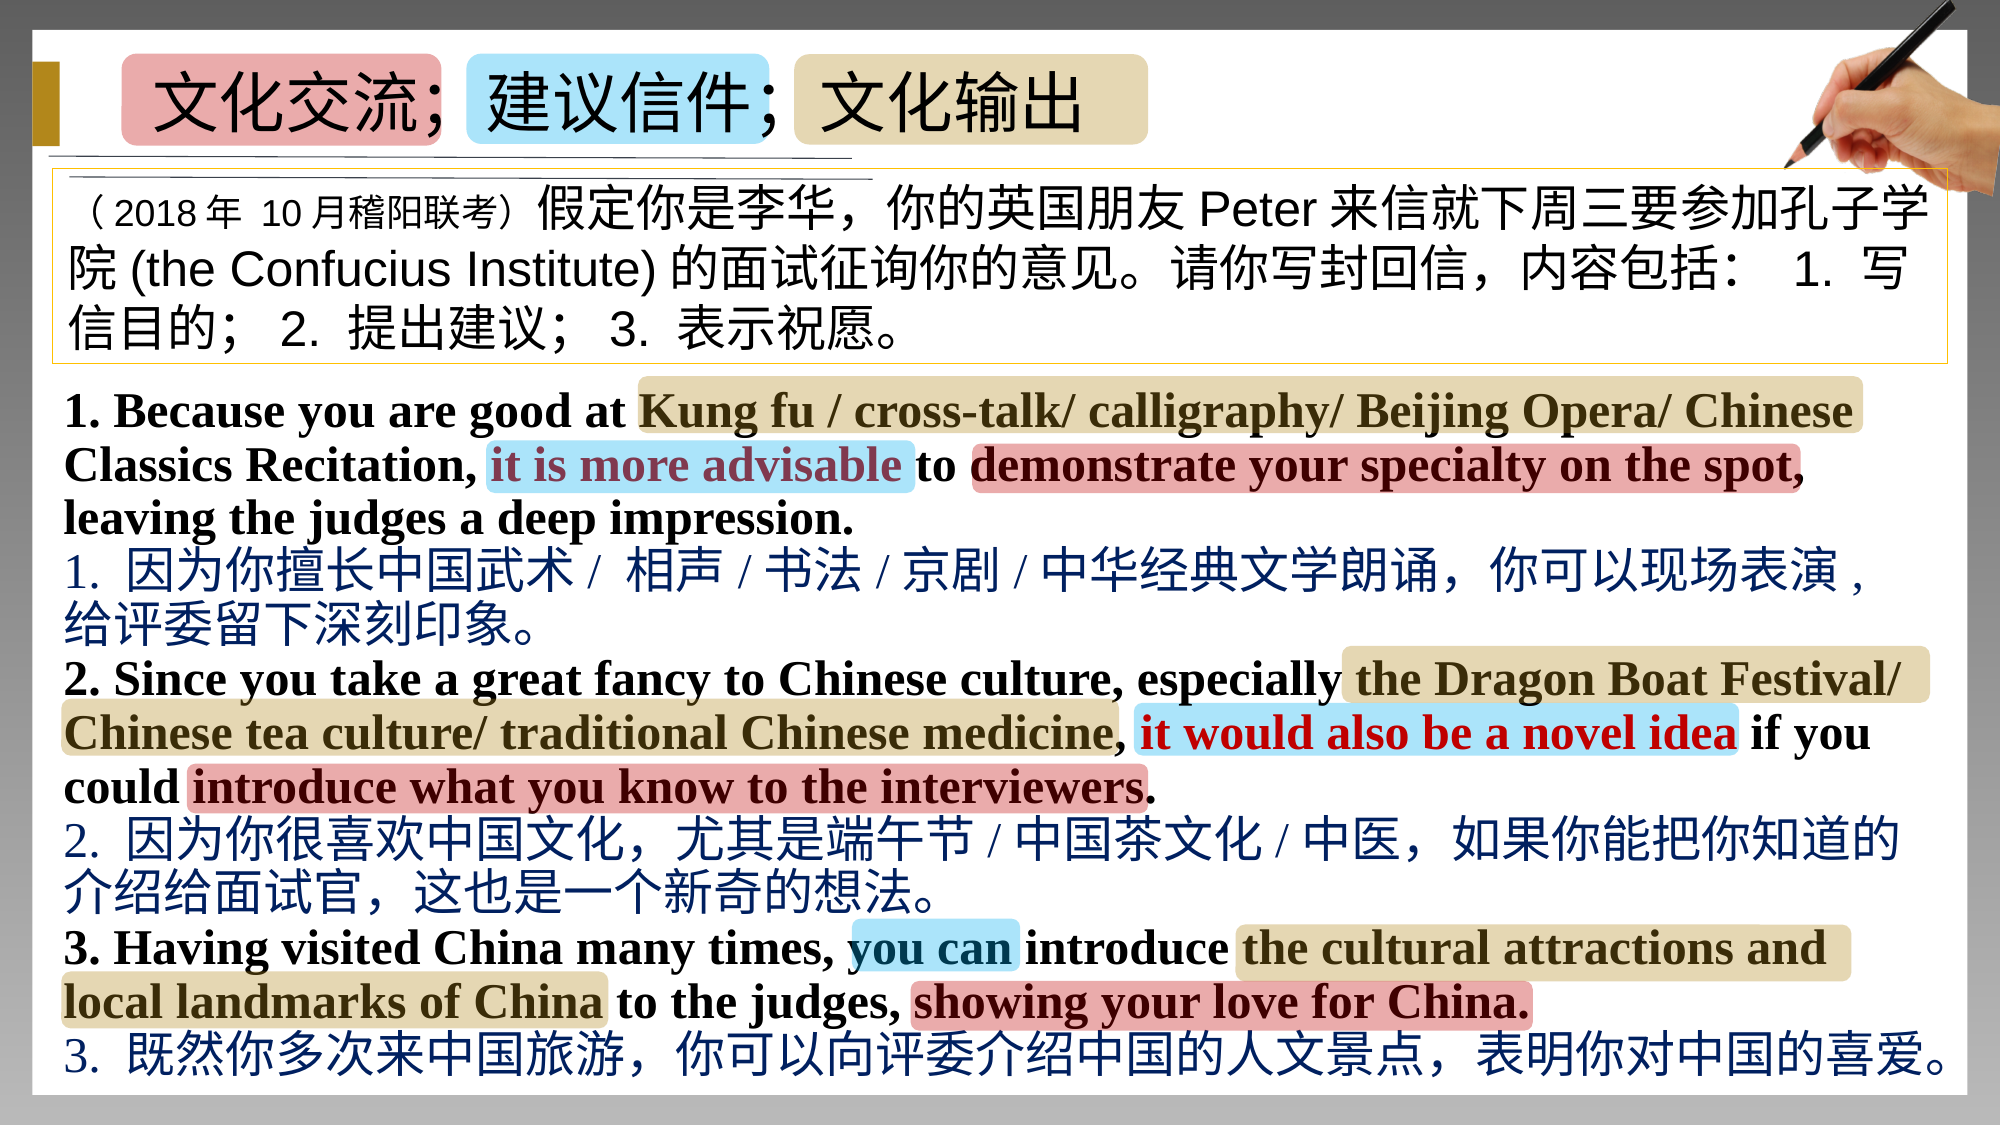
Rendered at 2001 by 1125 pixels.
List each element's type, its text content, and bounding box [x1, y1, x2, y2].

text_box （2018年 10月稽阳联考）假定你是李华，你的英国朋友Peter来信就下周三要参加孔子学院(the Confucius Institute)的面试征询你的意见。请你写封回信，内容包括： 1. 写信目的；2. 提出建议；3. 表示祝愿。 [52, 168, 1948, 364]
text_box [69, 176, 873, 180]
text_box [185, 762, 1150, 815]
text_box [60, 970, 610, 1030]
text_box 1. Because you are good at Kung fu / cross-talk/ calligraphy/ Beijing Opera/ Chinese Classics Recitation, it is more advisable to demonstrate your specialty on the spot, leaving the judges a deep impression. 1. 因为你擅长中国武术/ 相声/书法/京剧/中华经典文学朗诵，你可以现场表演, 给评委留下深刻印象。 2. Since you take a great fancy to Chinese culture, especially the Dragon Boat Festival/ Chinese tea culture/ traditional Chinese medicine, it would also be a novel idea if you could introduce what you know to the interviewers. 2. 因为你很喜欢中国文化，尤其是端午节/中国茶文化/中医，如果你能把你知道的介绍给面试官，这也是一个新奇的想法。 3. Having visited China many times, you can introduce the cultural attractions and local landmarks of China to the judges, showing your love for China. 3. 既然你多次来中国旅游，你可以向评委介绍中国的人文景点，表明你对中国的喜爱。 [48, 376, 1943, 1090]
text_box [971, 442, 1802, 495]
text_box [485, 439, 917, 495]
text_box [1340, 644, 1932, 704]
text_box [850, 917, 1022, 973]
text_box [60, 697, 1121, 757]
text_box 文化交流；建议信件；文化输出 [61, 53, 1459, 149]
text_box [636, 375, 1865, 435]
picture [1784, 0, 2000, 198]
text_box [909, 979, 1534, 1032]
text_box [1234, 923, 1853, 983]
